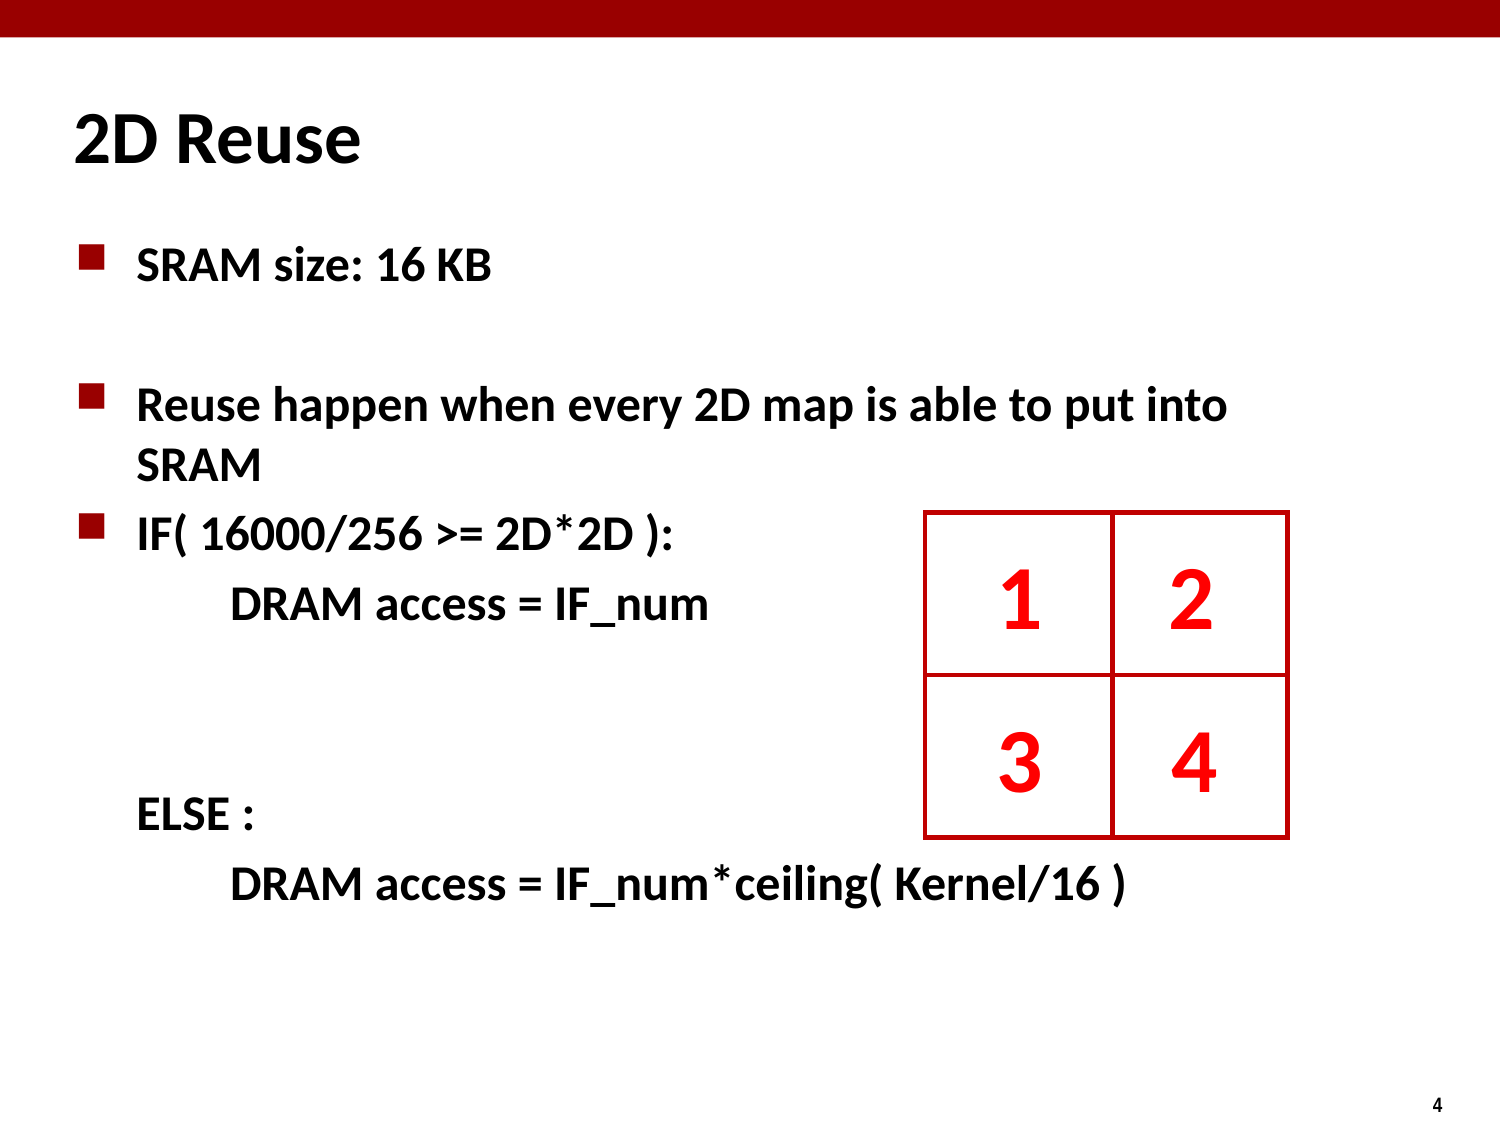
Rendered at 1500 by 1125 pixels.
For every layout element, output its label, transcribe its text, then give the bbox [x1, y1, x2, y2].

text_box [924, 512, 1288, 838]
list SRAM size: 16 KB Reuse happen when every 2D map is able to put into SRAM IF( 16000/256 >= 2D*2D ): DRAM access = IF_num ELSE : DRAM access = IF_num*ceiling( Kernel/16 ) [64, 223, 1361, 1040]
title 2D Reuse [58, 71, 1305, 197]
